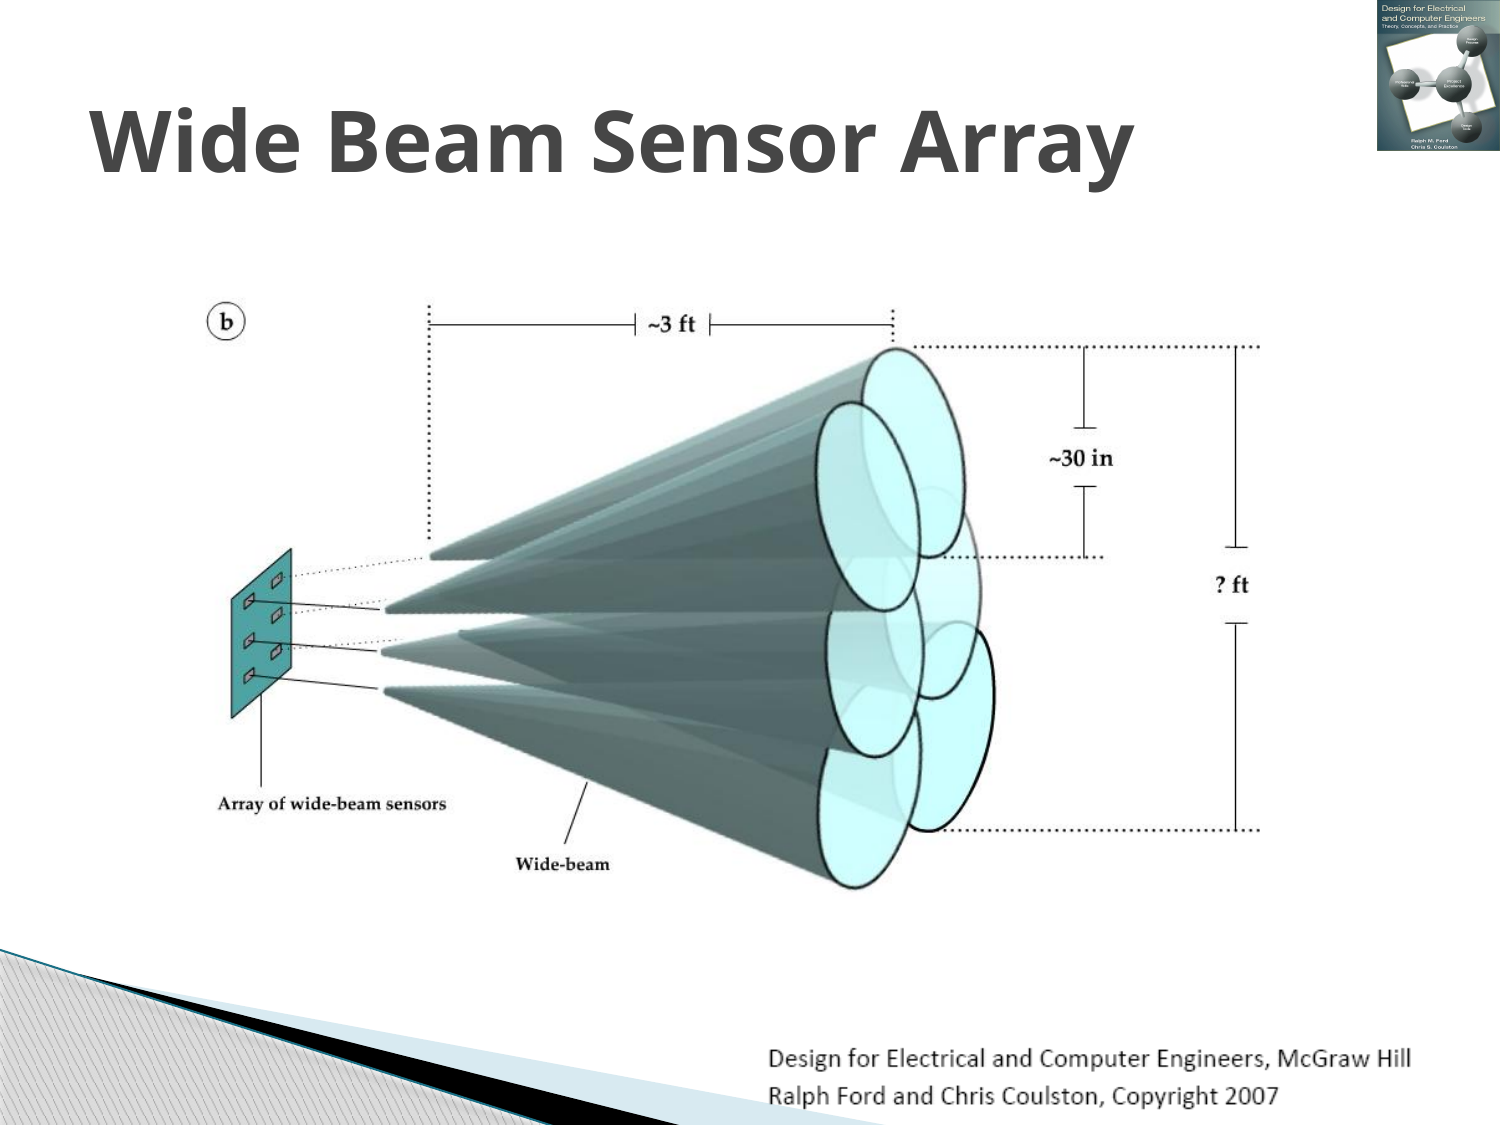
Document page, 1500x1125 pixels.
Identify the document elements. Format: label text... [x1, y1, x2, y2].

picture [195, 287, 1282, 901]
title Wide Beam Sensor Array [75, 45, 1425, 233]
picture [760, 1039, 1425, 1125]
picture [1377, 0, 1500, 151]
